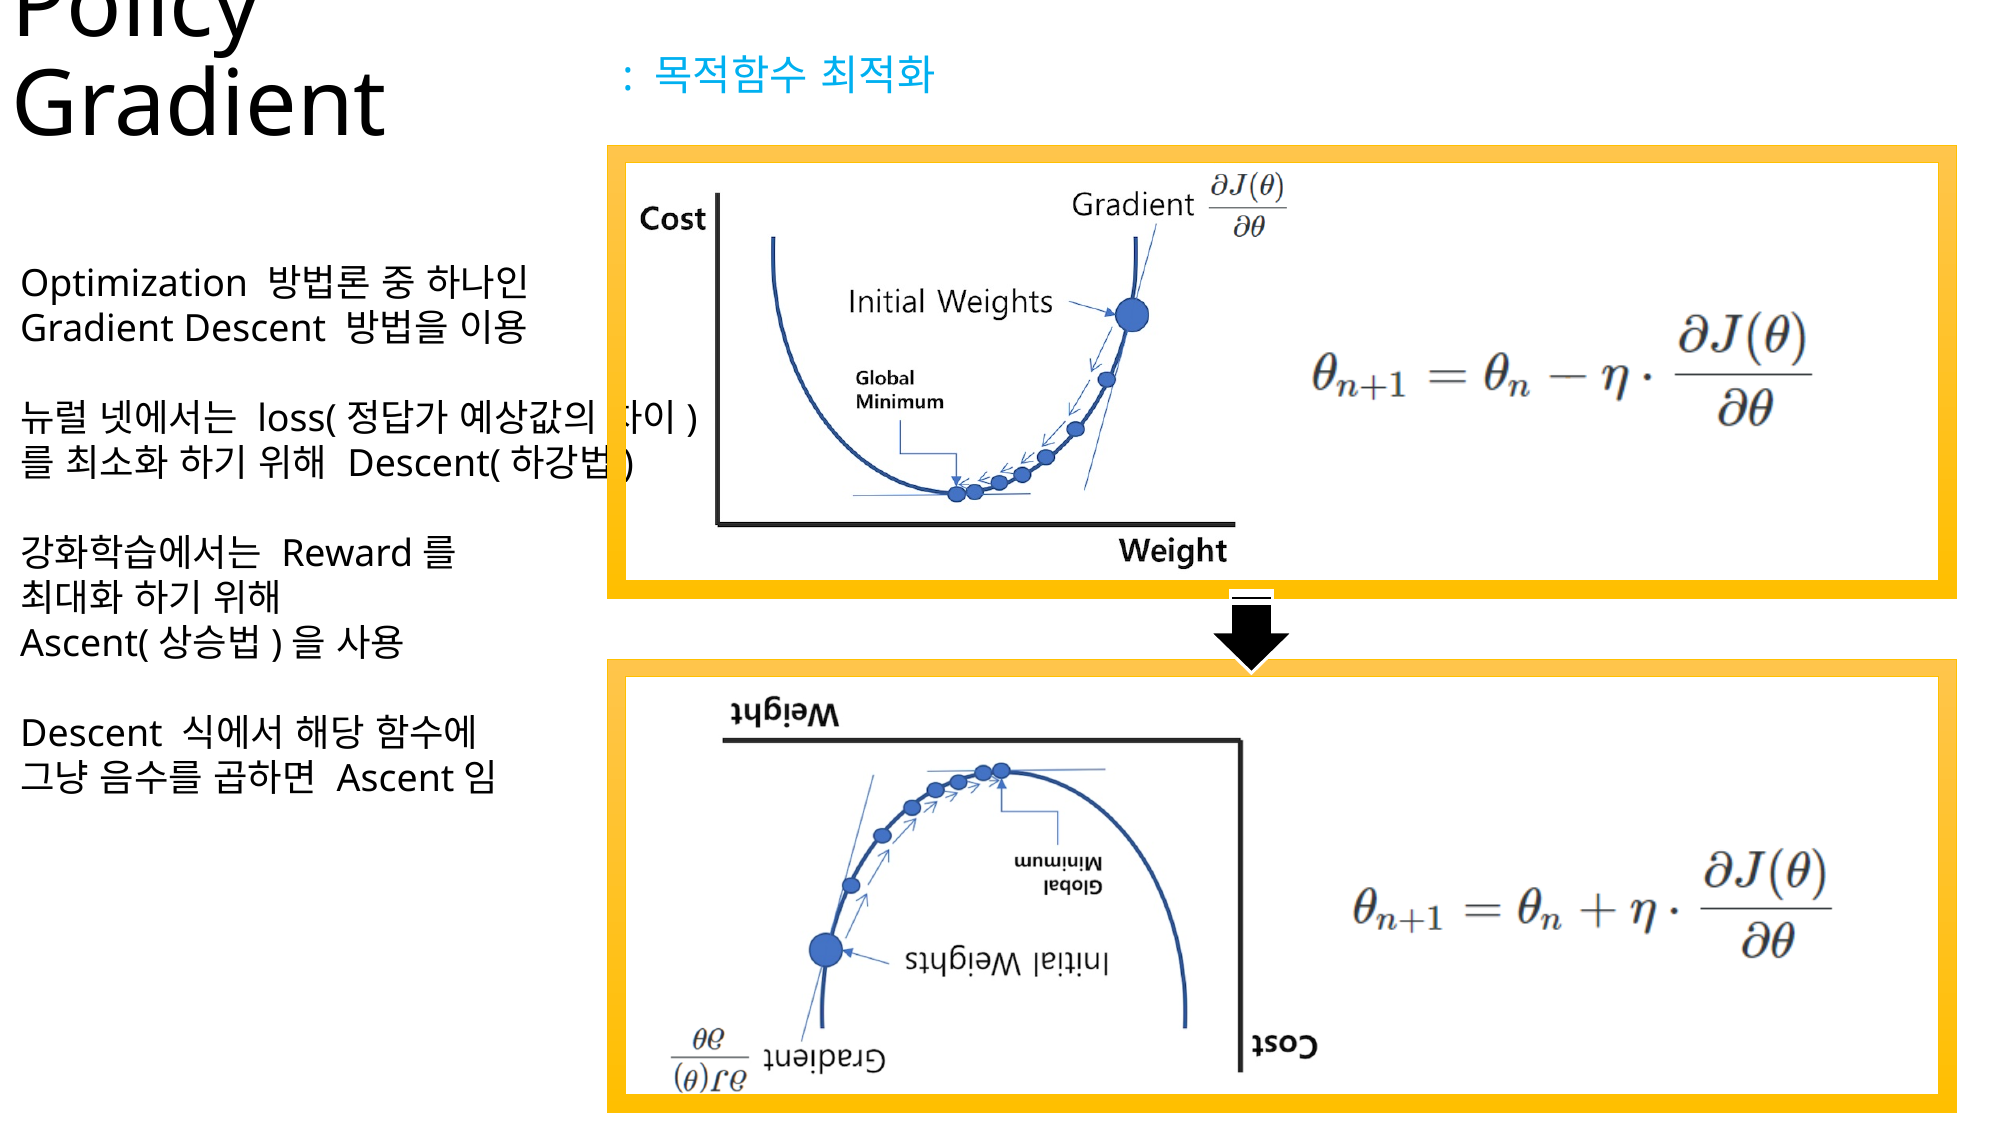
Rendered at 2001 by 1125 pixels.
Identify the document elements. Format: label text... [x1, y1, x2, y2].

text_box : 목적함수 최적화 [624, 41, 1487, 107]
text_box Optimization 방법론 중 하나인 Gradient Descent 방법을 이용 뉴럴 넷에서는 loss(정답가 예상값의 차이) 를 최소화 하기 위해 Descent(하강법) 강화학습에서는 Reward를 최대화 하기 위해 Ascent(상승법)을 사용 Descent 식에서 해당 함수에 그냥 음수를 곱하면 Ascent임 [5, 251, 905, 807]
text_box [1205, 589, 1298, 676]
picture [607, 145, 1850, 581]
picture [607, 682, 1923, 1119]
text_box [607, 145, 1957, 599]
text_box [607, 659, 1957, 1113]
title Policy Gradient [0, 0, 624, 165]
